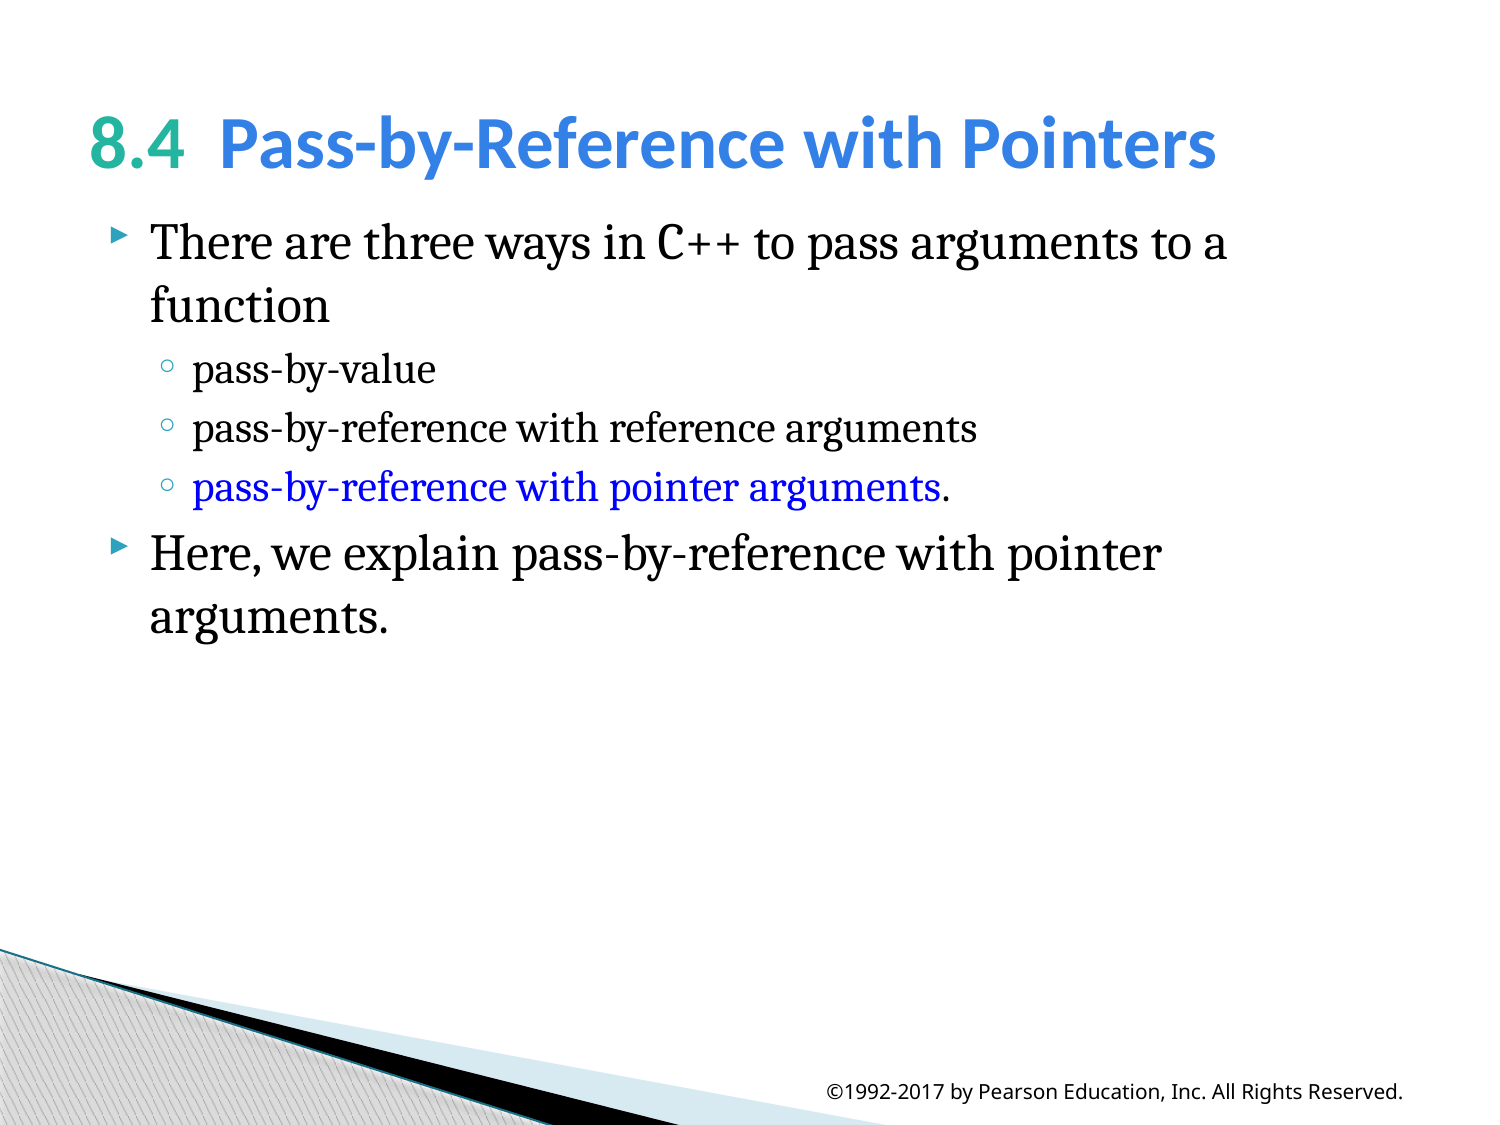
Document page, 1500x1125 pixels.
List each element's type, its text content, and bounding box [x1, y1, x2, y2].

list There are three ways in C++ to pass arguments to a function pass-by-value pass-by-reference with reference arguments pass-by-reference with pointer arguments. Here, we explain pass-by-reference with pointer arguments. [75, 200, 1425, 943]
title 8.4 Pass-by-Reference with Pointers [75, 45, 1425, 200]
footer ©1992-2017 by Pearson Education, Inc. All Rights Reserved. [650, 1051, 1419, 1112]
